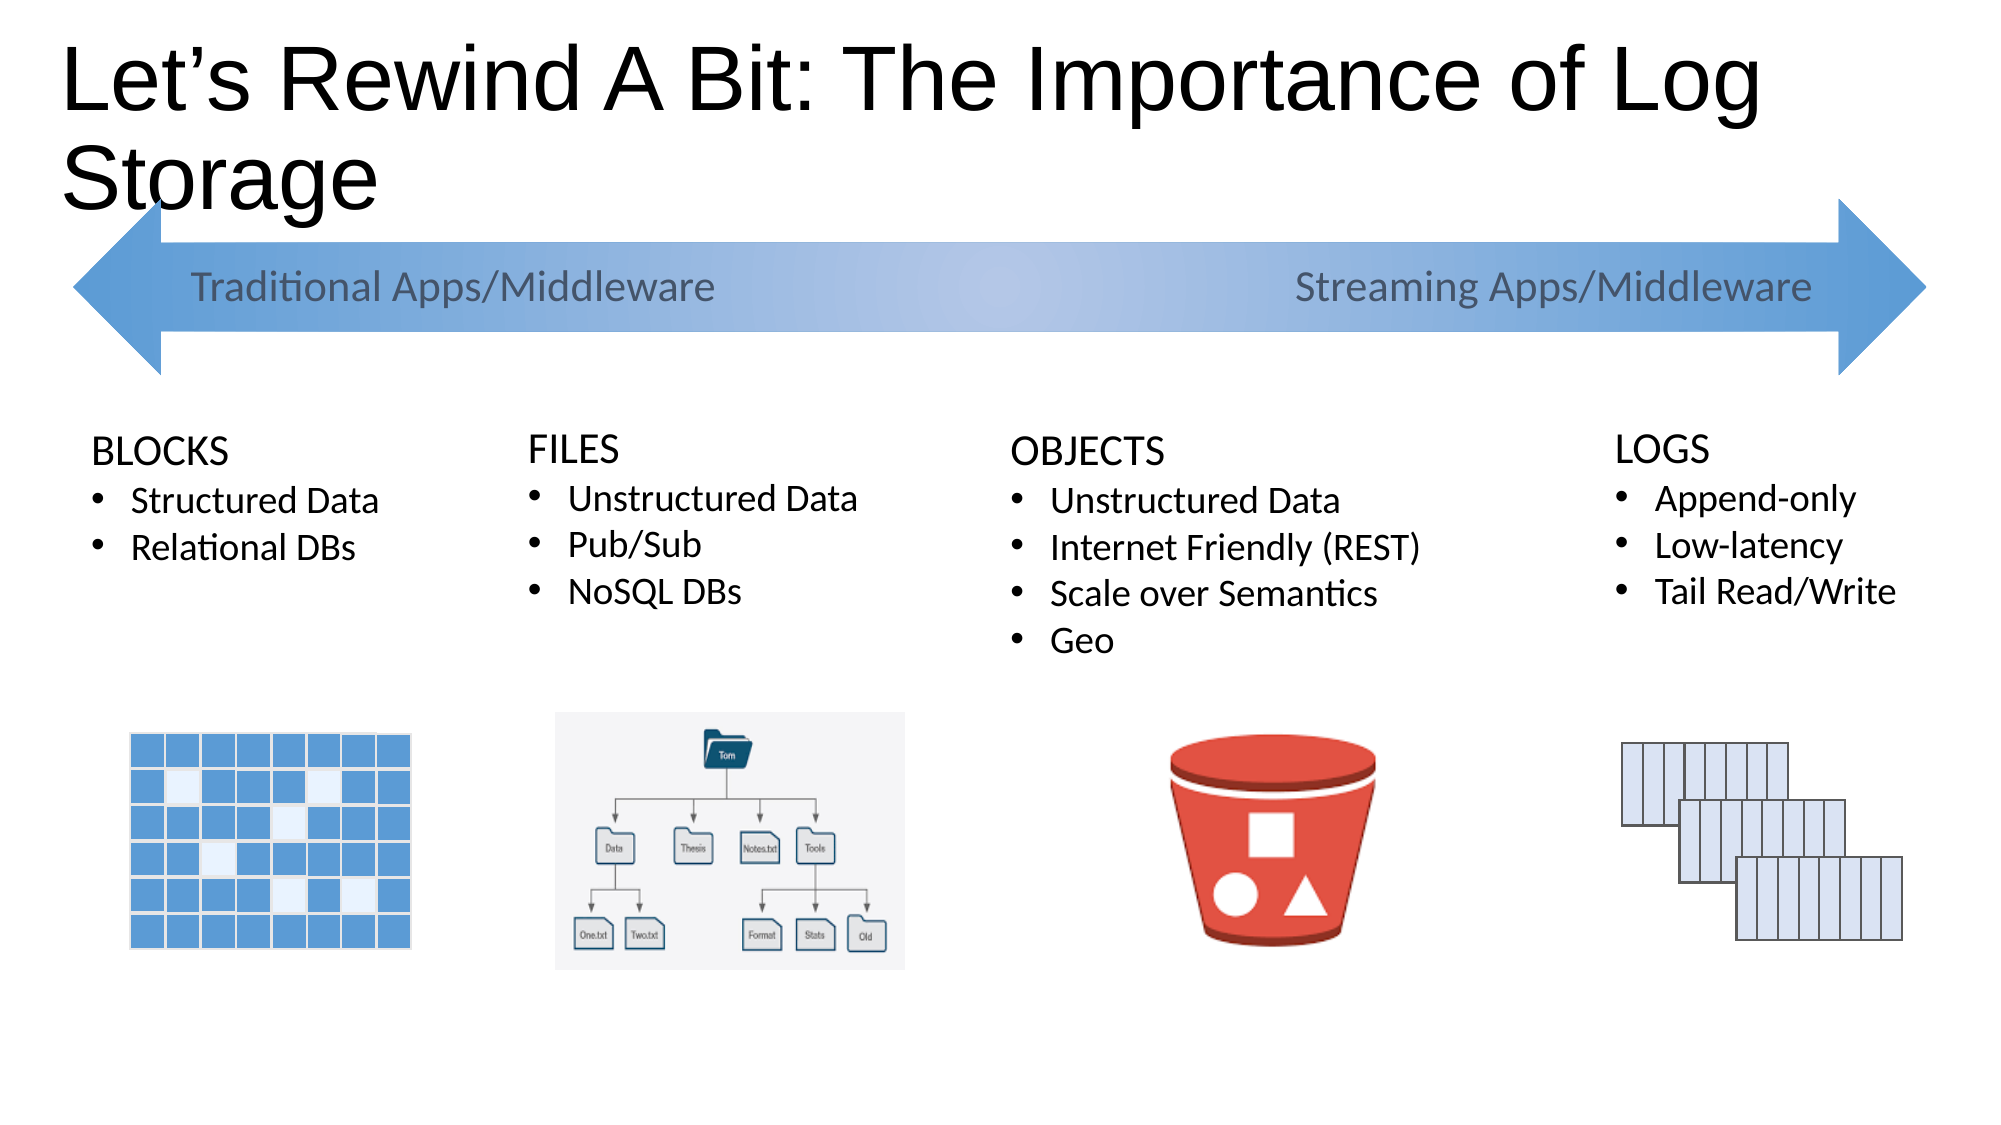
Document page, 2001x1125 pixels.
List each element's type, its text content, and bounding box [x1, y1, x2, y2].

text_box FILES Unstructured Data Pub/Sub NoSQL DBs [513, 411, 874, 620]
title Let’s Rewind A Bit: The Importance of Log Storage [60, 57, 1934, 204]
text_box Streaming Apps/Middleware [1279, 250, 1829, 319]
text_box BLOCKS Structured Data Relational DBs [76, 413, 395, 576]
text_box OBJECTS Unstructured Data Internet Friendly (REST) Scale over Semantics Geo [995, 413, 1436, 669]
text_box Traditional Apps/Middleware [175, 250, 732, 319]
text_box [72, 197, 1928, 377]
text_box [1622, 742, 1903, 940]
picture [1080, 647, 1467, 1035]
picture [555, 712, 905, 970]
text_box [129, 733, 412, 949]
text_box LOGS Append-only Low-latency Tail Read/Write [1599, 411, 1912, 620]
